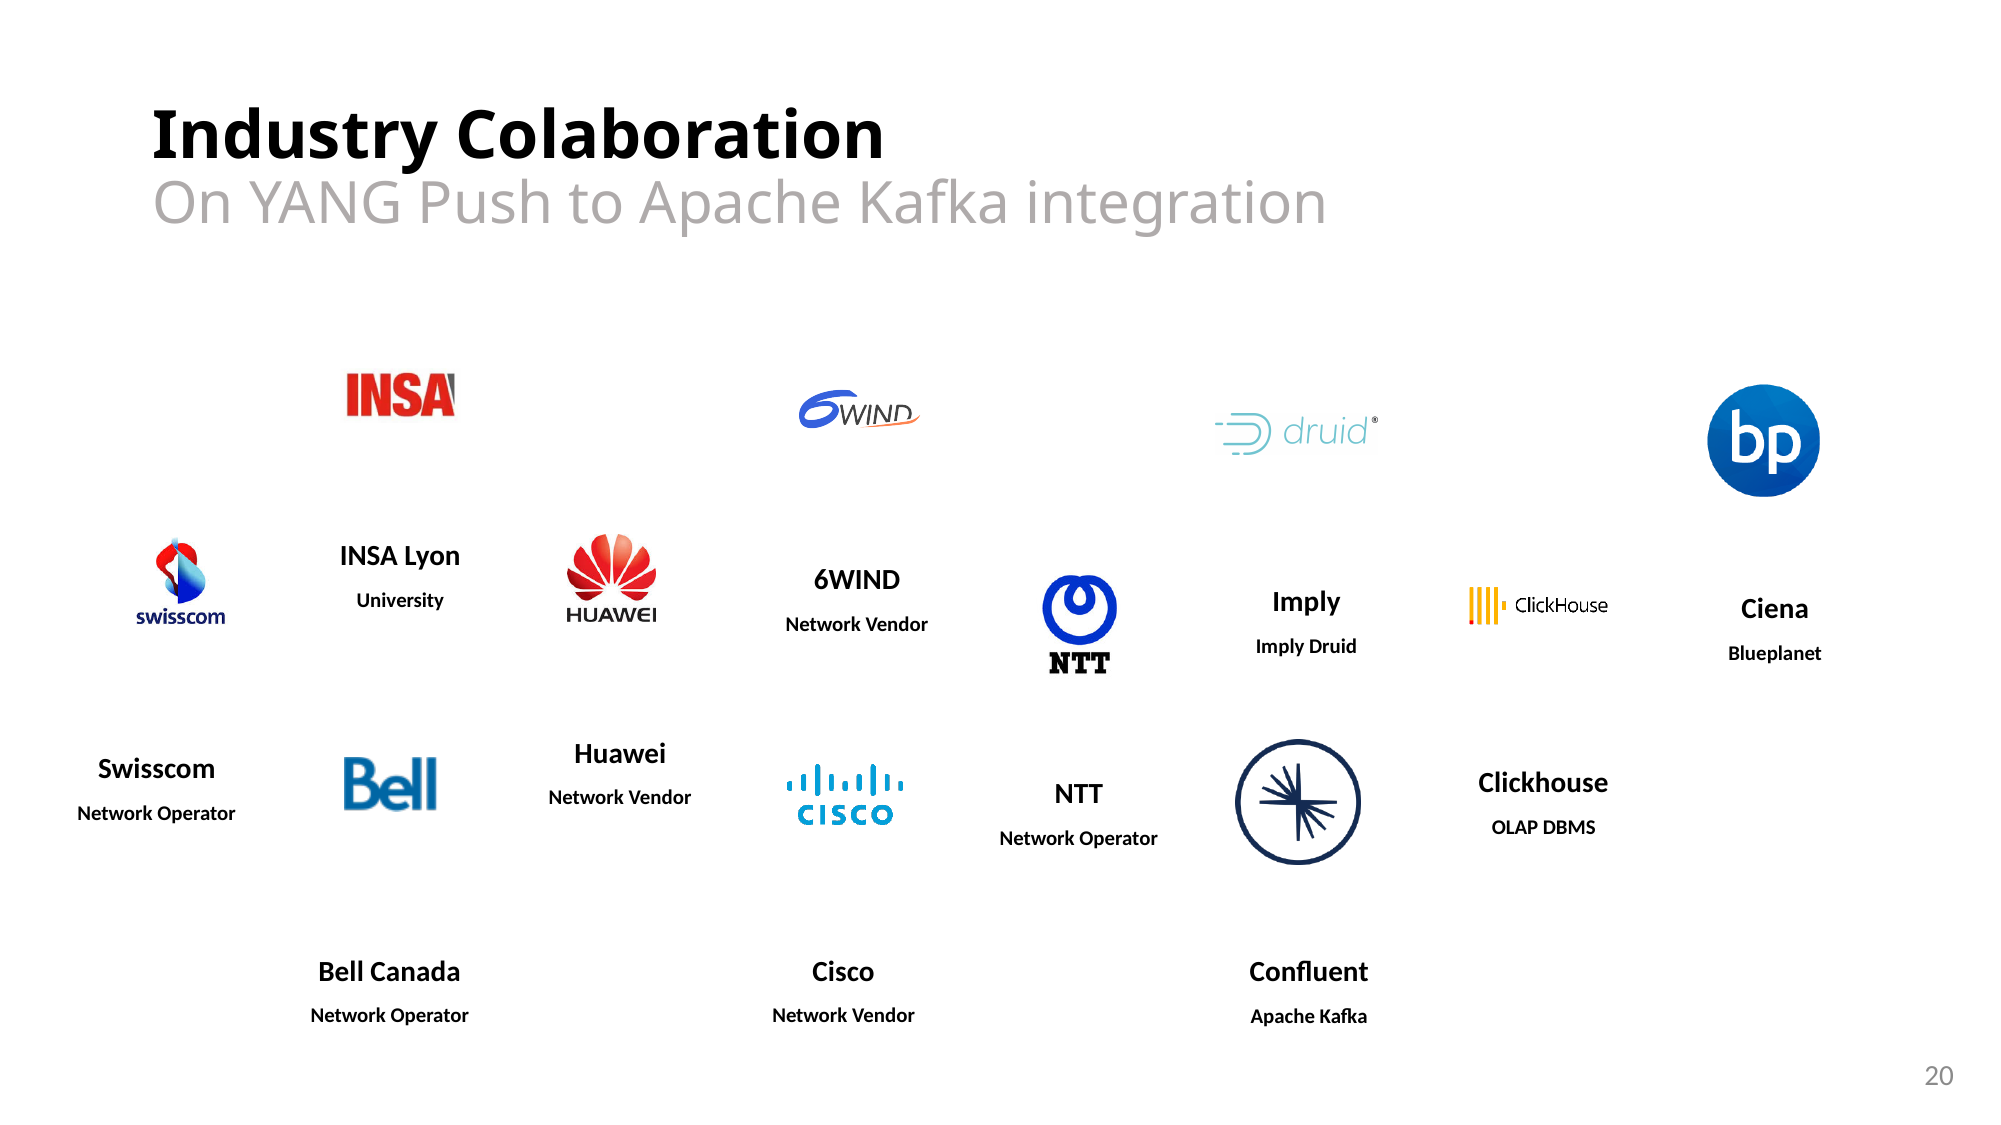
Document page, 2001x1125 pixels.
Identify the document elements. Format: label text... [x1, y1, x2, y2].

text_box Swisscom Network Operator [38, 752, 261, 825]
text_box NTT Network Operator [978, 777, 1167, 850]
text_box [481, 452, 742, 713]
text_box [714, 662, 975, 923]
text_box Ciena Blueplanet [1675, 591, 1876, 665]
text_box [1633, 309, 1894, 570]
text_box Huawei Network Vendor [522, 736, 714, 809]
slide_number 20 [1900, 1043, 1969, 1104]
picture [567, 534, 656, 623]
picture [125, 531, 234, 638]
picture [339, 368, 461, 423]
picture [344, 757, 438, 812]
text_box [1405, 473, 1665, 734]
picture [1235, 739, 1361, 865]
text_box Imply Imply Druid [1209, 584, 1405, 658]
text_box Cisco Network Vendor [714, 954, 973, 1027]
picture [878, 810, 887, 819]
text_box Confluent Apache Kafka [1208, 955, 1410, 1028]
text_box 6WIND Network Vendor [757, 563, 949, 636]
title Industry Colaboration On YANG Push to Apache Kafka integration [137, 59, 1863, 278]
text_box Clickhouse OLAP DBMS [1428, 765, 1662, 839]
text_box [1167, 672, 1428, 933]
picture [1464, 583, 1614, 627]
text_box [265, 262, 526, 523]
text_box INSA Lyon University [310, 538, 481, 612]
picture [787, 764, 903, 825]
text_box Bell Canada Network Operator [277, 954, 503, 1027]
picture [1034, 570, 1124, 683]
picture [1707, 384, 1820, 497]
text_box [1164, 302, 1425, 563]
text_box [949, 496, 1209, 757]
picture [1215, 413, 1378, 455]
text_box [261, 656, 522, 917]
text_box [728, 278, 988, 539]
picture [792, 343, 925, 475]
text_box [49, 455, 310, 716]
